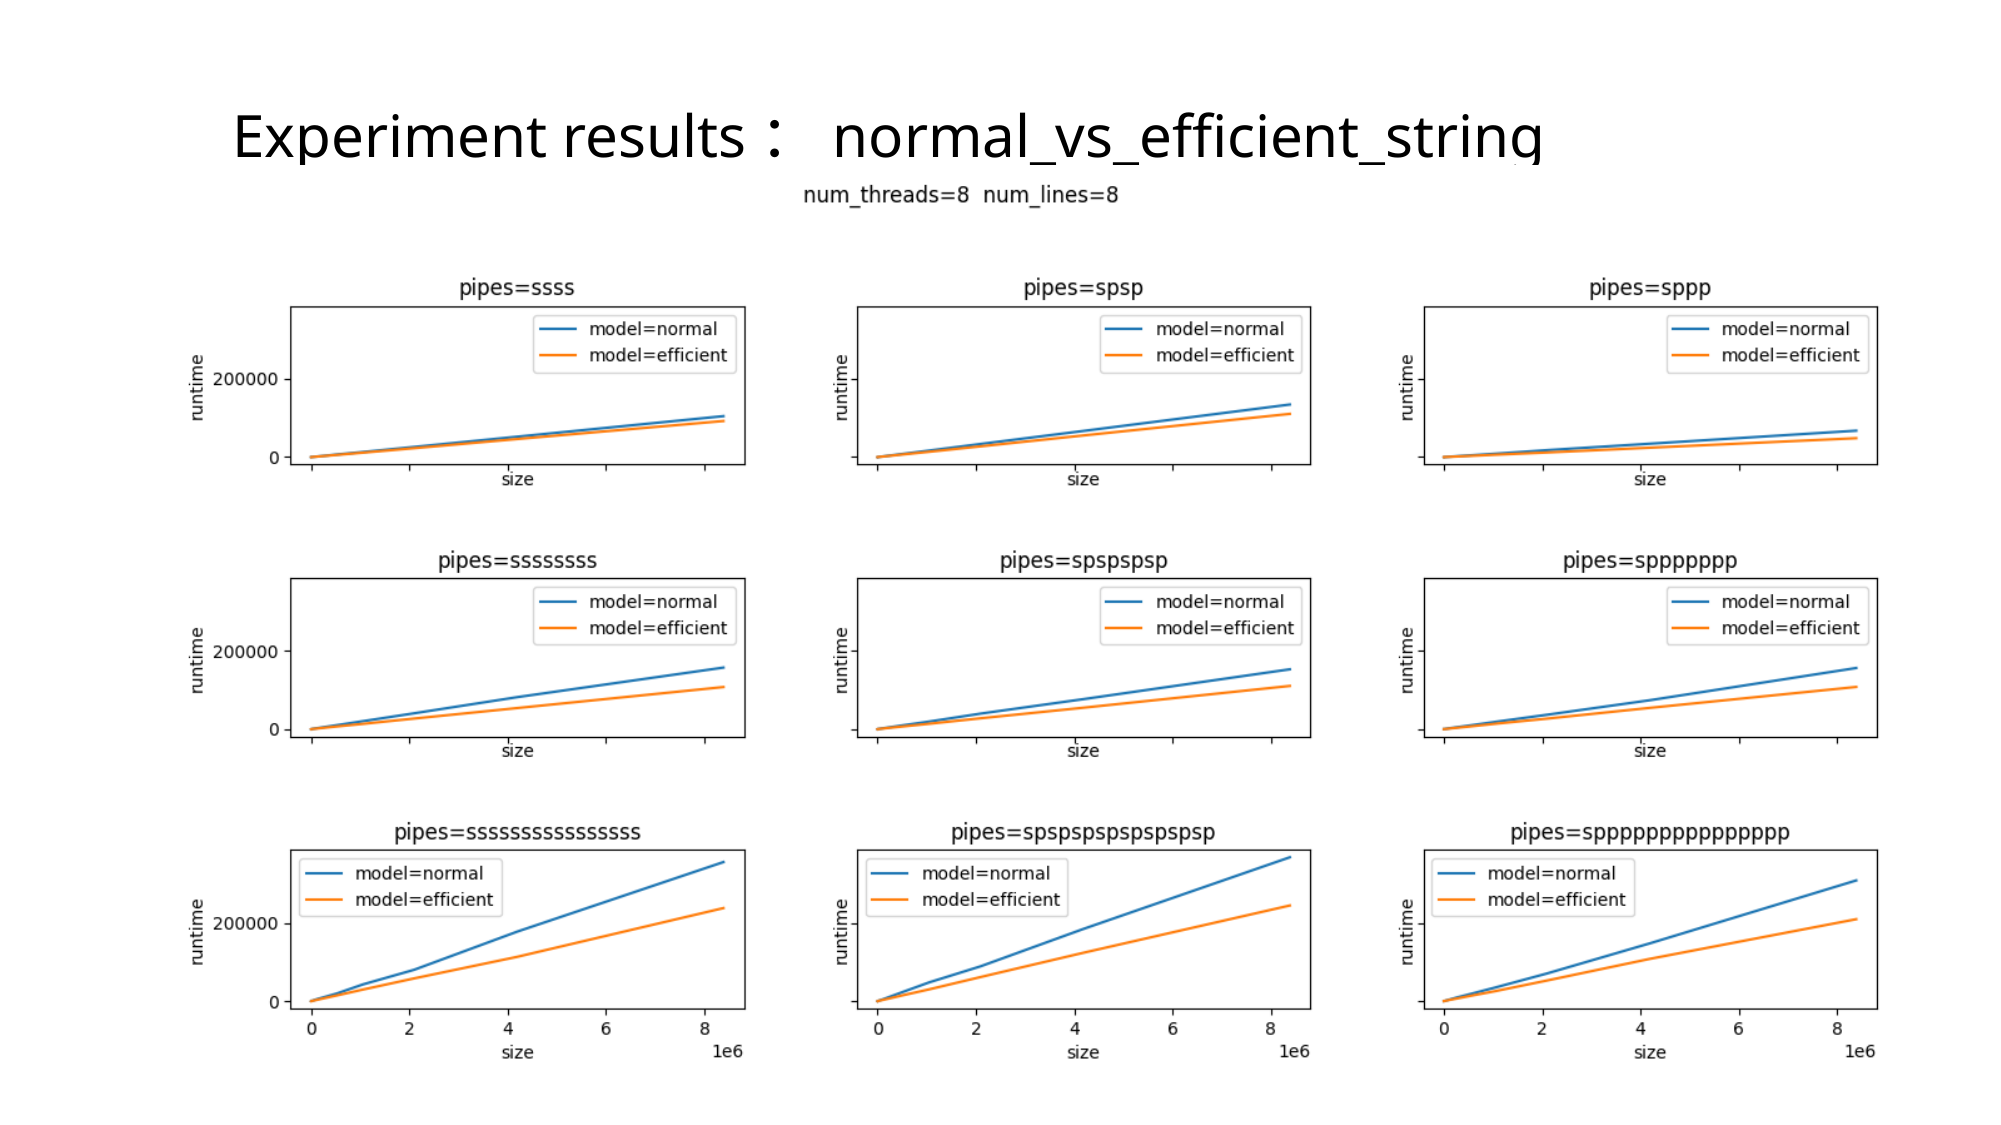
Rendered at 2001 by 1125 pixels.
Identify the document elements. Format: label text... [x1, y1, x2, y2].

picture [0, 165, 1922, 1125]
title Experiment results：normal_vs_efficient_string [217, 105, 1828, 165]
